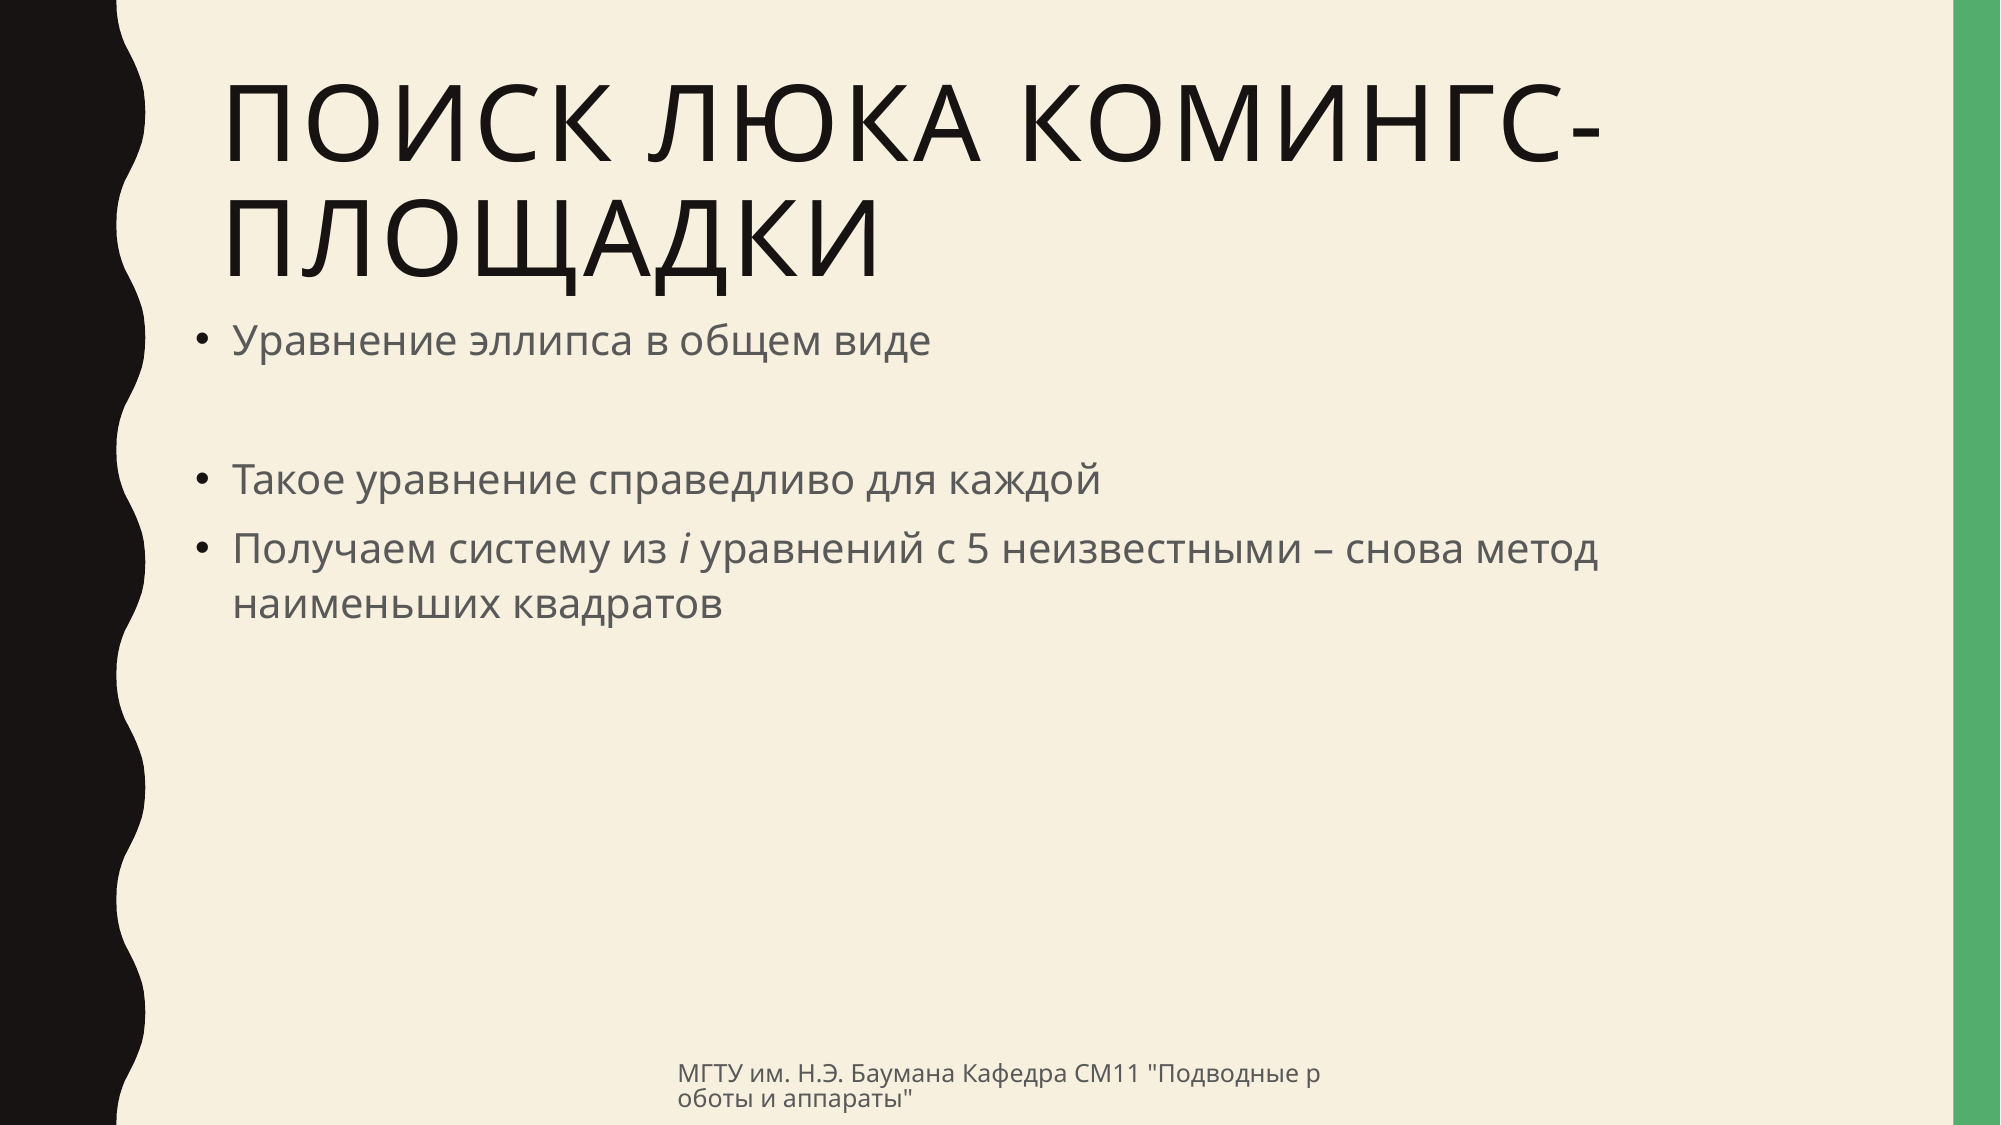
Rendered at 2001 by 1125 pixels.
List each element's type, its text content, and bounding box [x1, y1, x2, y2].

title Поиск люка комингс-площадки [205, 62, 1875, 308]
footer МГТУ им. Н.Э. Баумана Кафедра СМ11 "Подводные роботы и аппараты" [662, 1045, 1338, 1103]
